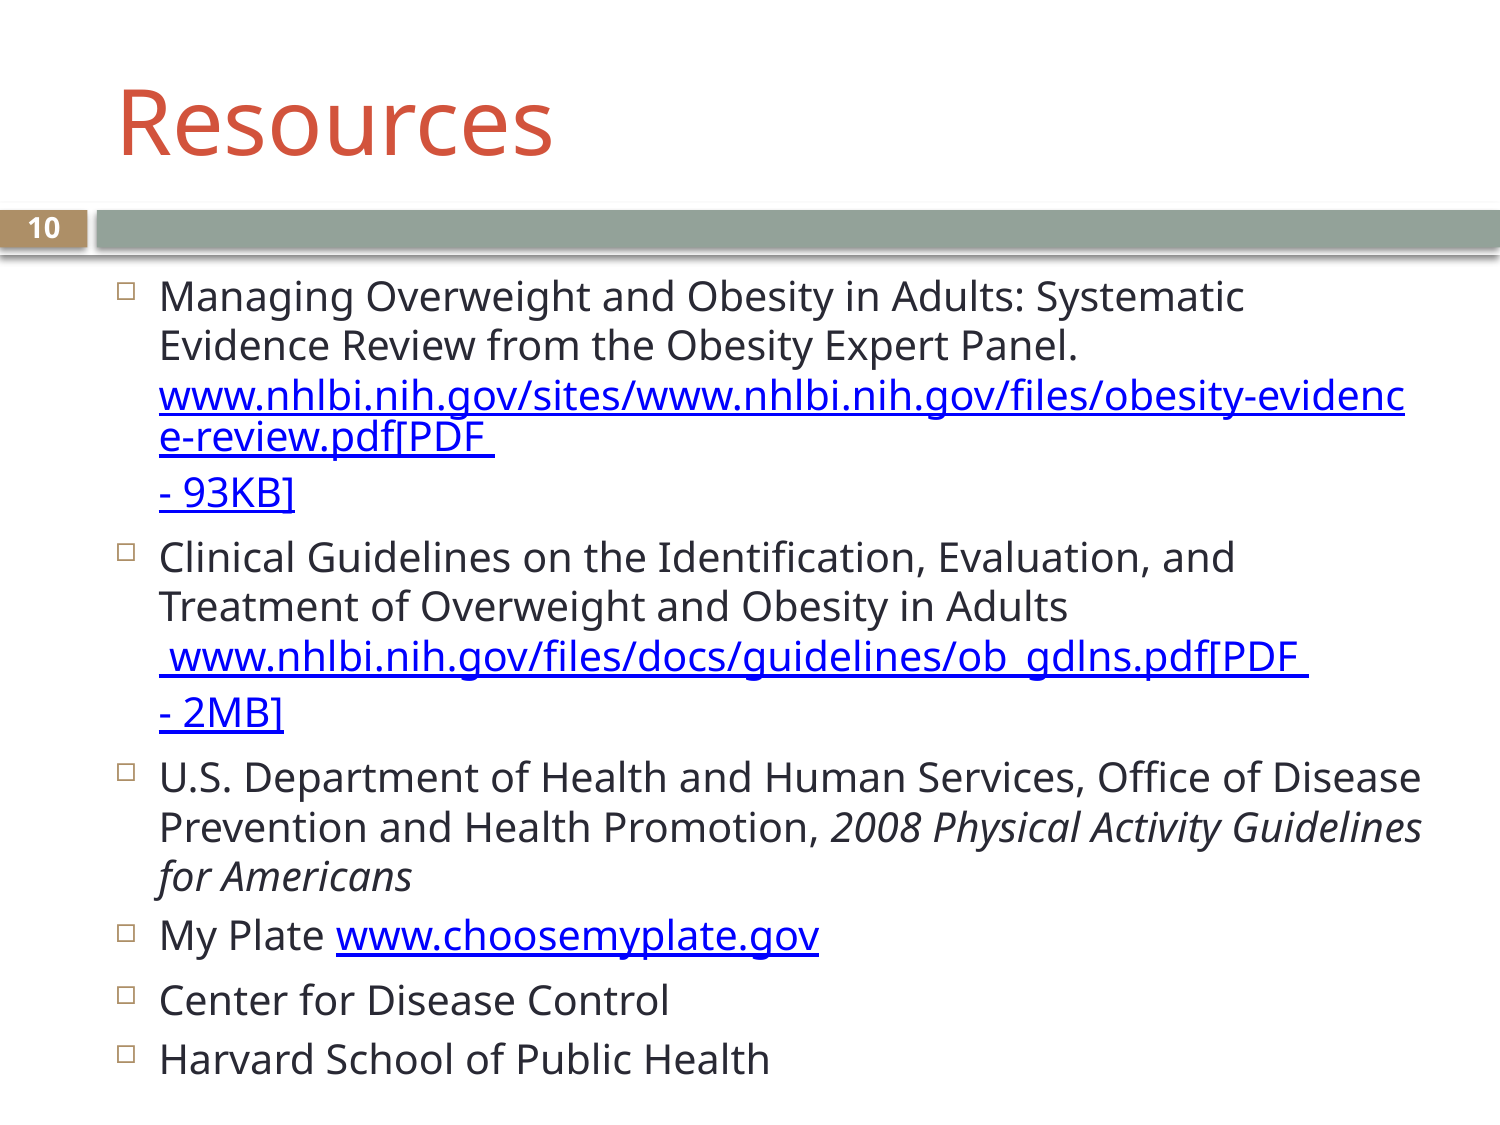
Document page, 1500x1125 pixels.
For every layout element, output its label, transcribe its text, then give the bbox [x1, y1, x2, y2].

list Managing Overweight and Obesity in Adults: Systematic Evidence Review from the Obesity Expert Panel. www.nhlbi.nih.gov/sites/www.nhlbi.nih.gov/files/obesity-evidence-review.pdf[PDF - 93KB] Clinical Guidelines on the Identification, Evaluation, and Treatment of Overweight and Obesity in Adults www.nhlbi.nih.gov/files/docs/guidelines/ob_gdlns.pdf[PDF - 2MB] U.S. Department of Health and Human Services, Office of Disease Prevention and Health Promotion, 2008 Physical Activity Guidelines for Americans My Plate www.choosemyplate.gov Center for Disease Control Harvard School of Public Health [100, 262, 1438, 1050]
slide_number 10 [0, 208, 88, 249]
title Resources [100, 37, 1438, 200]
